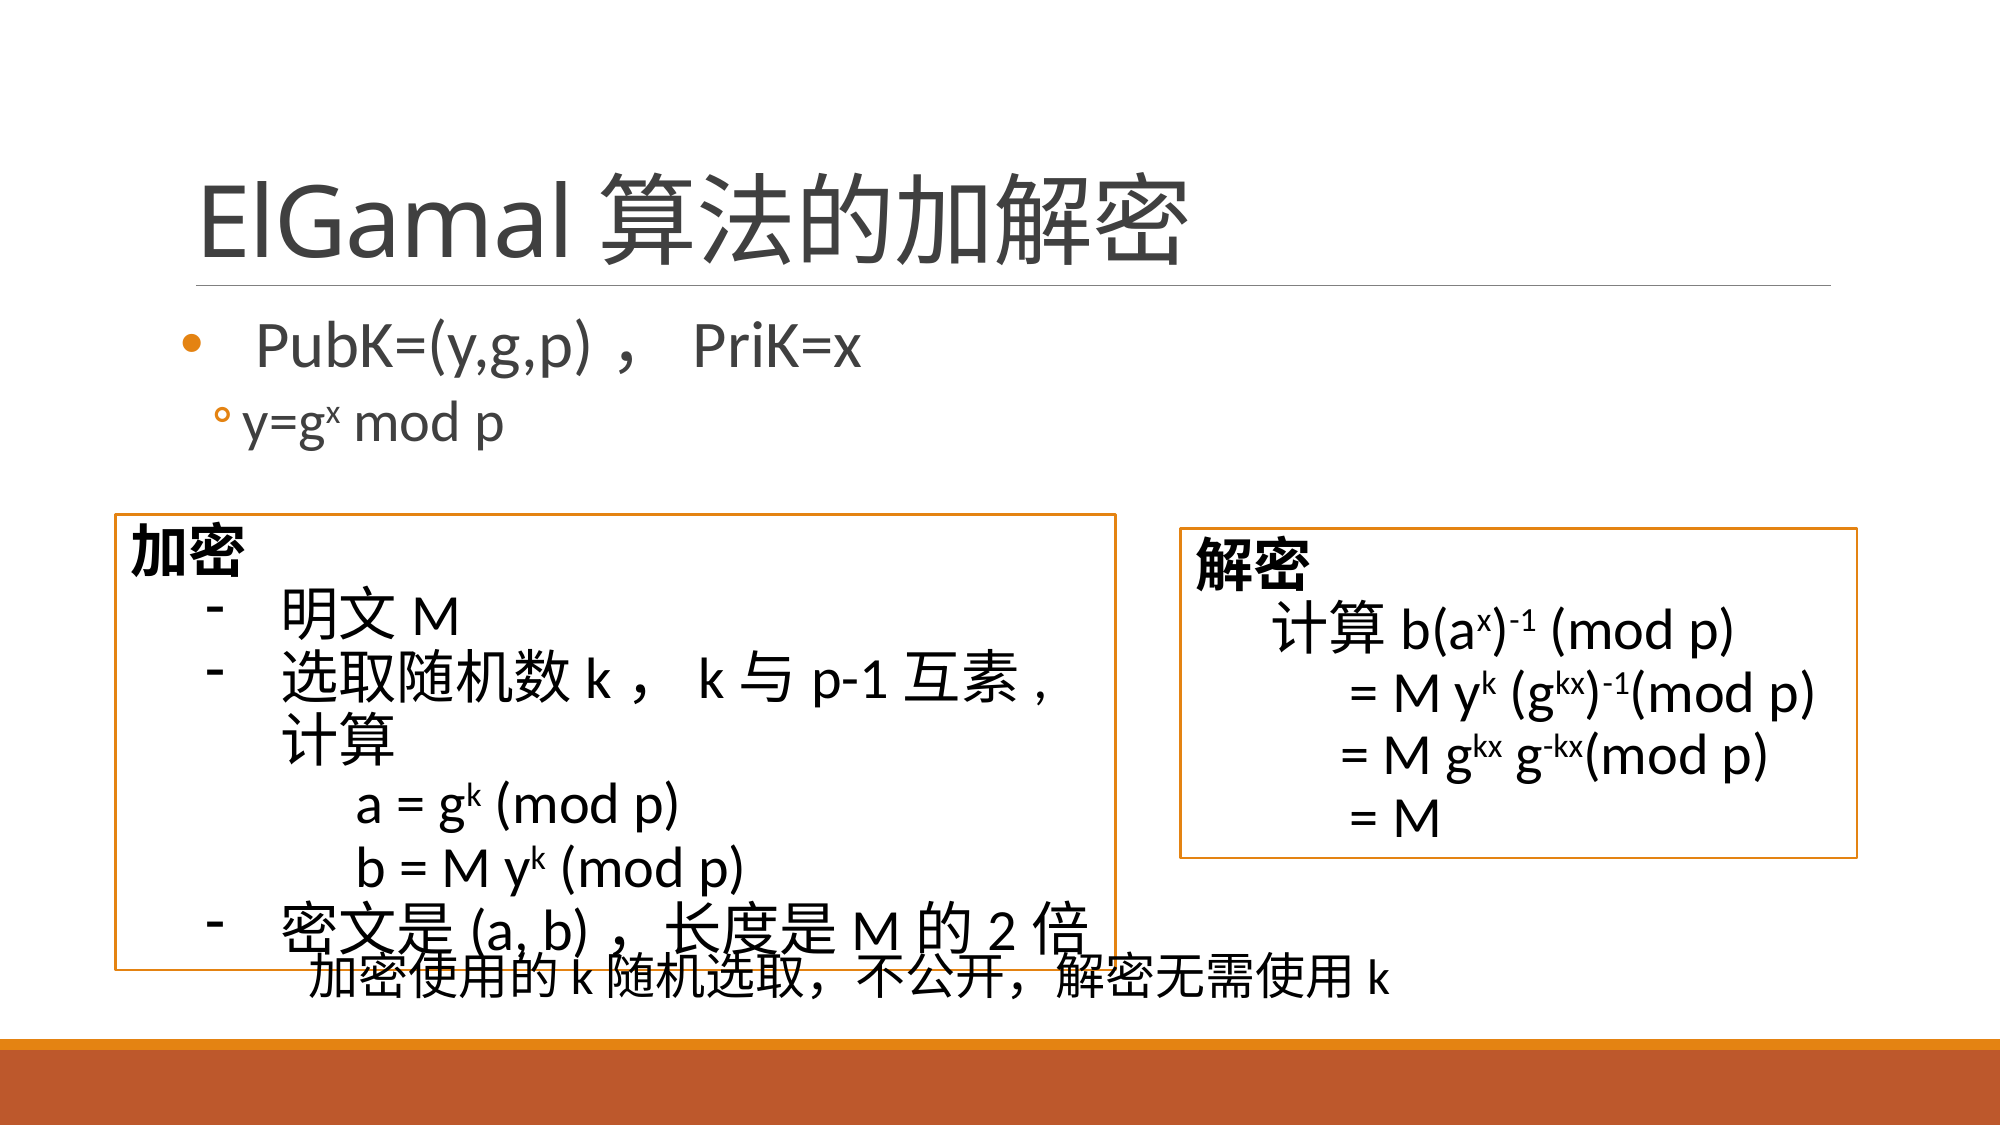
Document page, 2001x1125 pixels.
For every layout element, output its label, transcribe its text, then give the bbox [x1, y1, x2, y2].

text_box 加密使用的k随机选取，不公开，解密无需使用k [294, 936, 1406, 1012]
text_box 加密 明文M 选取随机数k，k与p-1互素,计算 a = gk (mod p) b = M yk (mod p) 密文是(a, b)，长度是M的2倍 [114, 513, 1117, 971]
title ElGamal算法的加解密 [180, 47, 1830, 285]
text_box 解密 计算b(ax)-1 (mod p) = M yk (gkx)-1(mod p) = M gkx g-kx(mod p) = M [1179, 527, 1858, 859]
list PubK=(y,g,p)，PriK=x y=gx mod p [180, 302, 1830, 1088]
